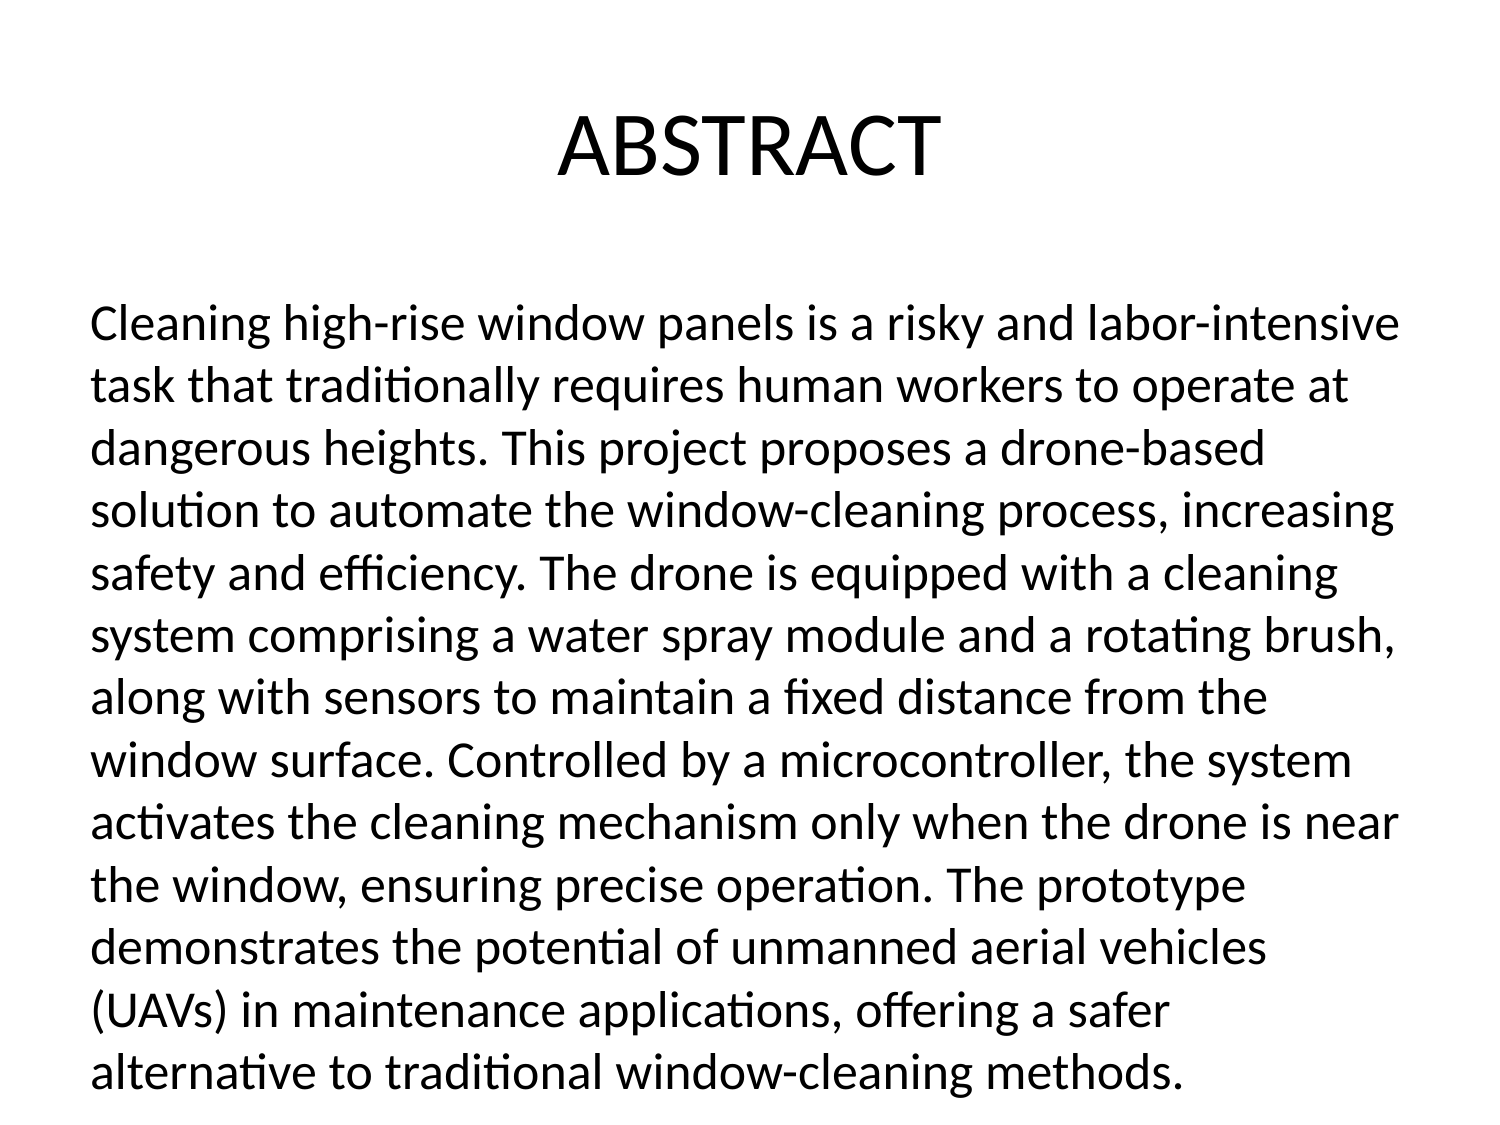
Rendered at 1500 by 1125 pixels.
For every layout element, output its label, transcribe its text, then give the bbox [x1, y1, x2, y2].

title ABSTRACT [75, 45, 1425, 208]
list Cleaning high-rise window panels is a risky and labor-intensive task that traditionally requires human workers to operate at dangerous heights. This project proposes a drone-based solution to automate the window-cleaning process, increasing safety and efficiency. The drone is equipped with a cleaning system comprising a water spray module and a rotating brush, along with sensors to maintain a fixed distance from the window surface. Controlled by a microcontroller, the system activates the cleaning mechanism only when the drone is near the window, ensuring precise operation. The prototype demonstrates the potential of unmanned aerial vehicles (UAVs) in maintenance applications, offering a safer alternative to traditional window-cleaning methods. [75, 208, 1425, 1125]
